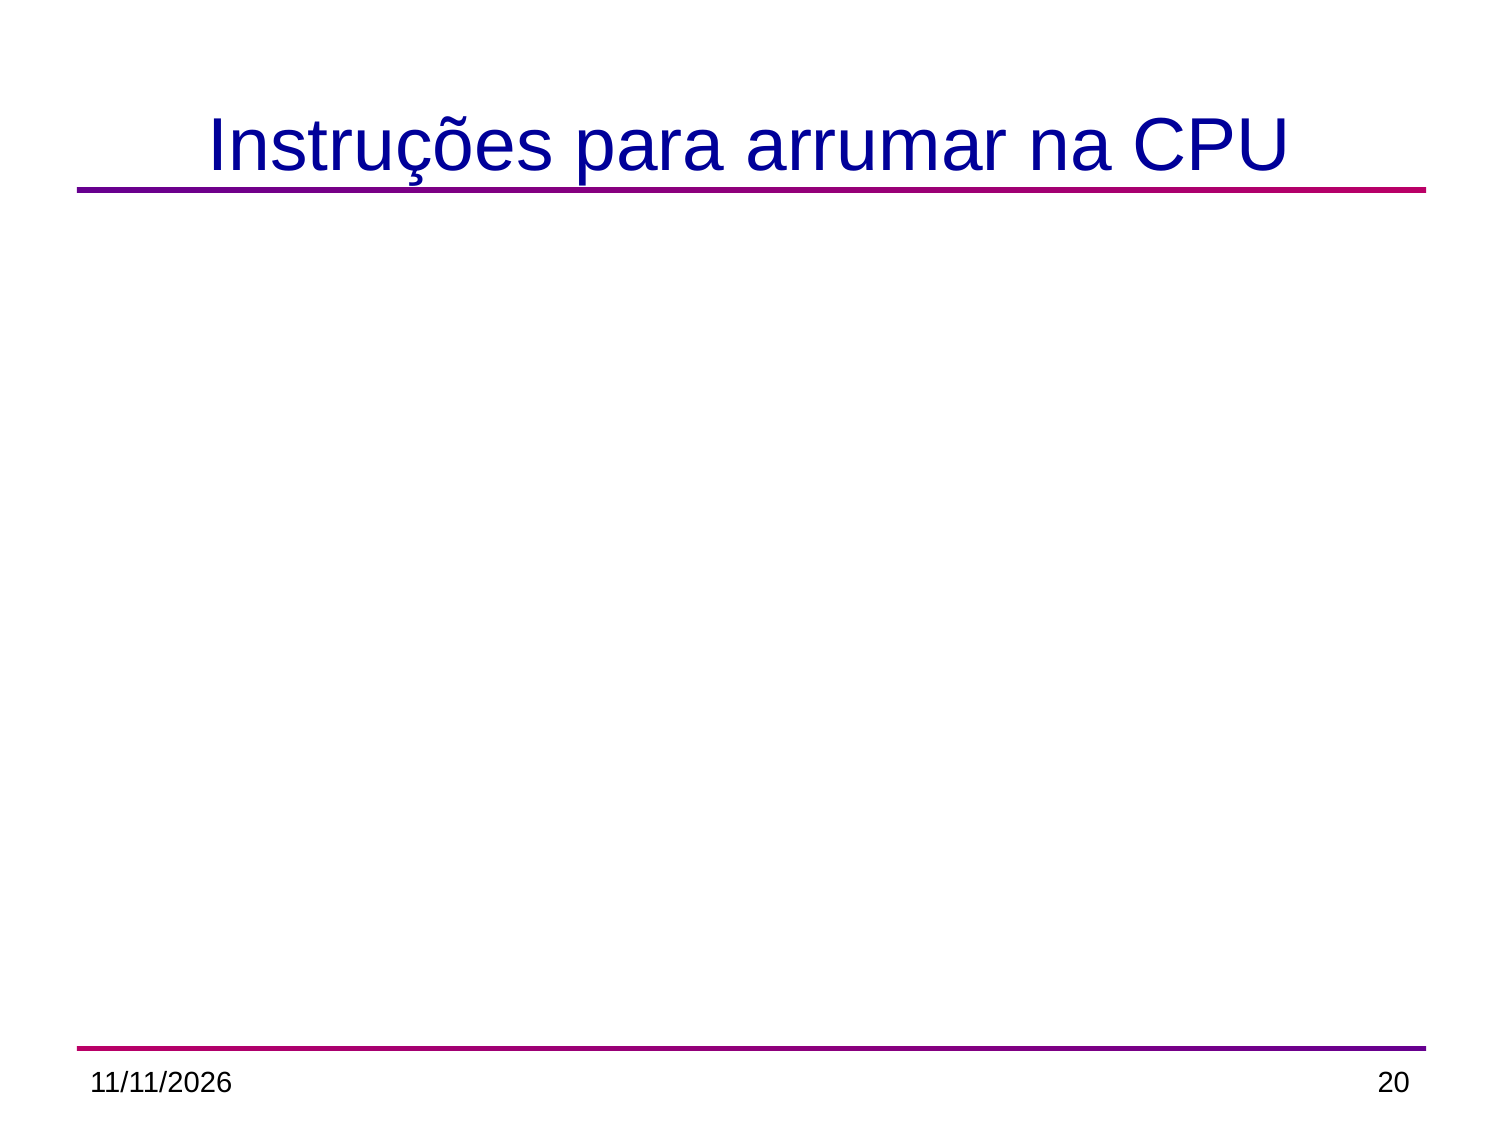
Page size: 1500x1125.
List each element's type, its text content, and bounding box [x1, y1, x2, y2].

slide_number 20 [1074, 1059, 1426, 1125]
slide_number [74, 1055, 426, 1125]
text_box [112, 255, 1463, 1059]
title Instruções para arrumar na CPU [76, 74, 1424, 194]
